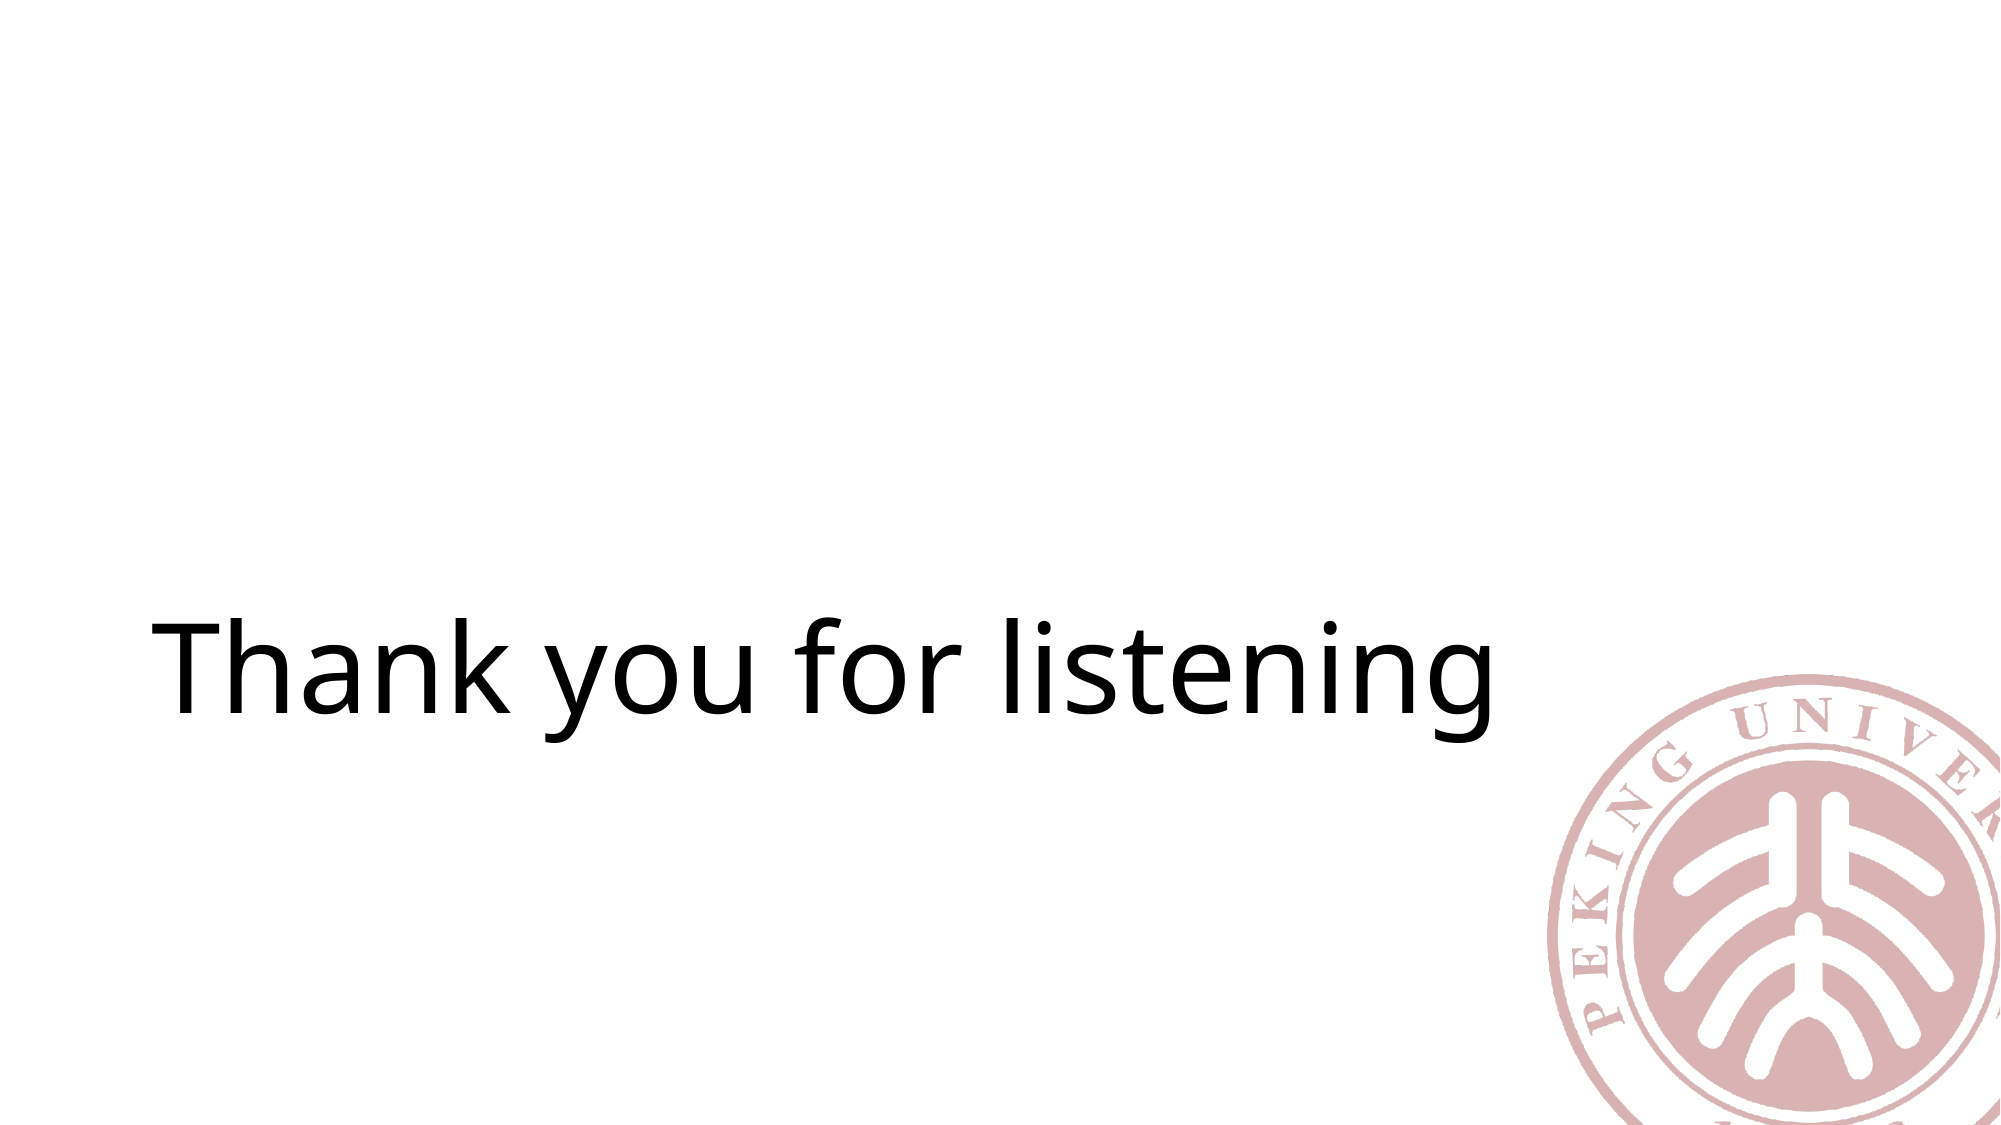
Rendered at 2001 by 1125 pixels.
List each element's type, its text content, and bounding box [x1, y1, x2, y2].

title Thank you for listening [136, 280, 1862, 749]
picture [1547, 674, 2001, 1125]
